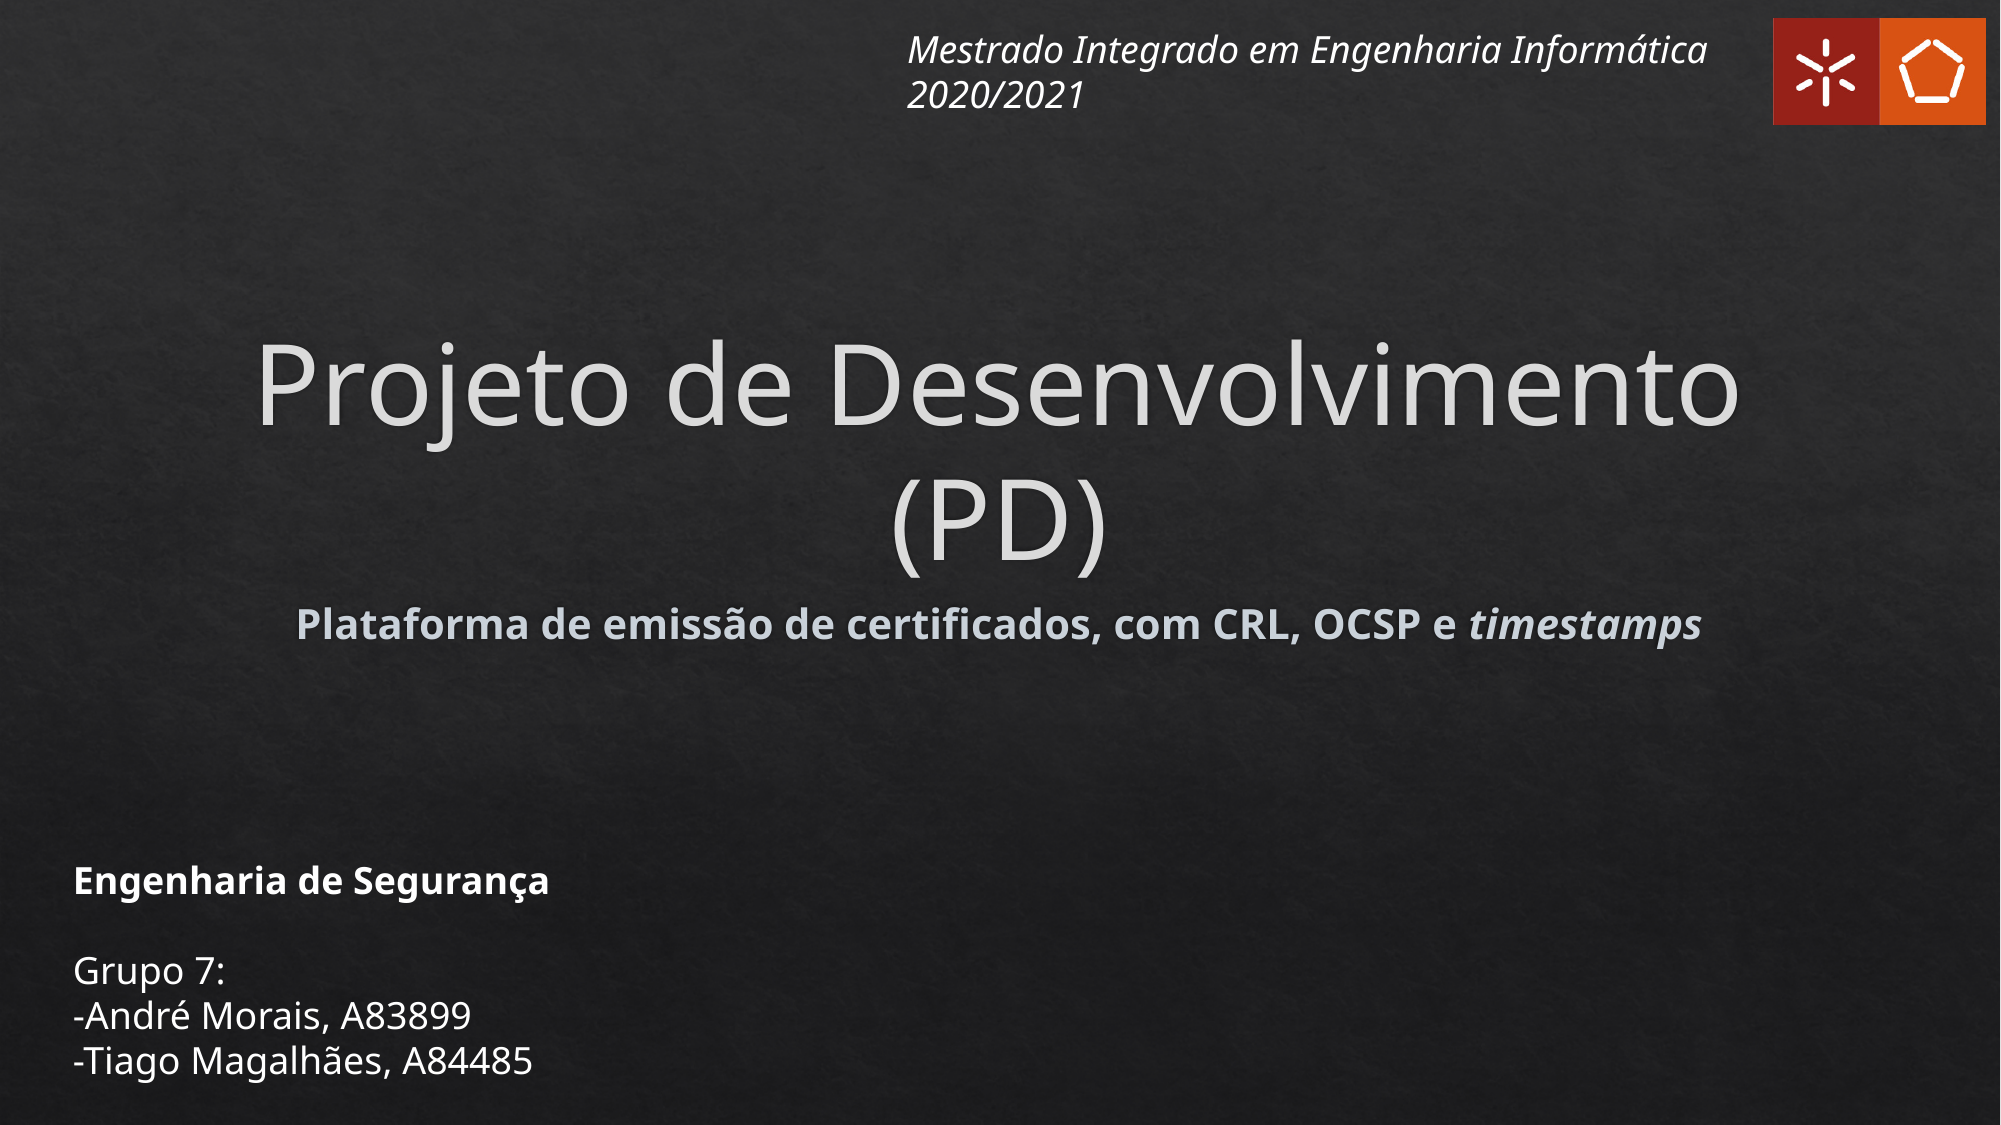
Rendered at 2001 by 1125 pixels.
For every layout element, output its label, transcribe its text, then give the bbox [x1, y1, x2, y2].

title Projeto de Desenvolvimento (PD) [224, 290, 1774, 587]
picture [1773, 18, 1986, 126]
subtitle Plataforma de emissão de certificados, com CRL, OCSP e timestamps [224, 590, 1774, 763]
text_box Engenharia de Segurança Grupo 7: -André Morais, A83899 -Tiago Magalhães, A84485 [58, 850, 667, 1090]
text_box Mestrado Integrado em Engenharia Informática 2020/2021 [892, 18, 1768, 124]
